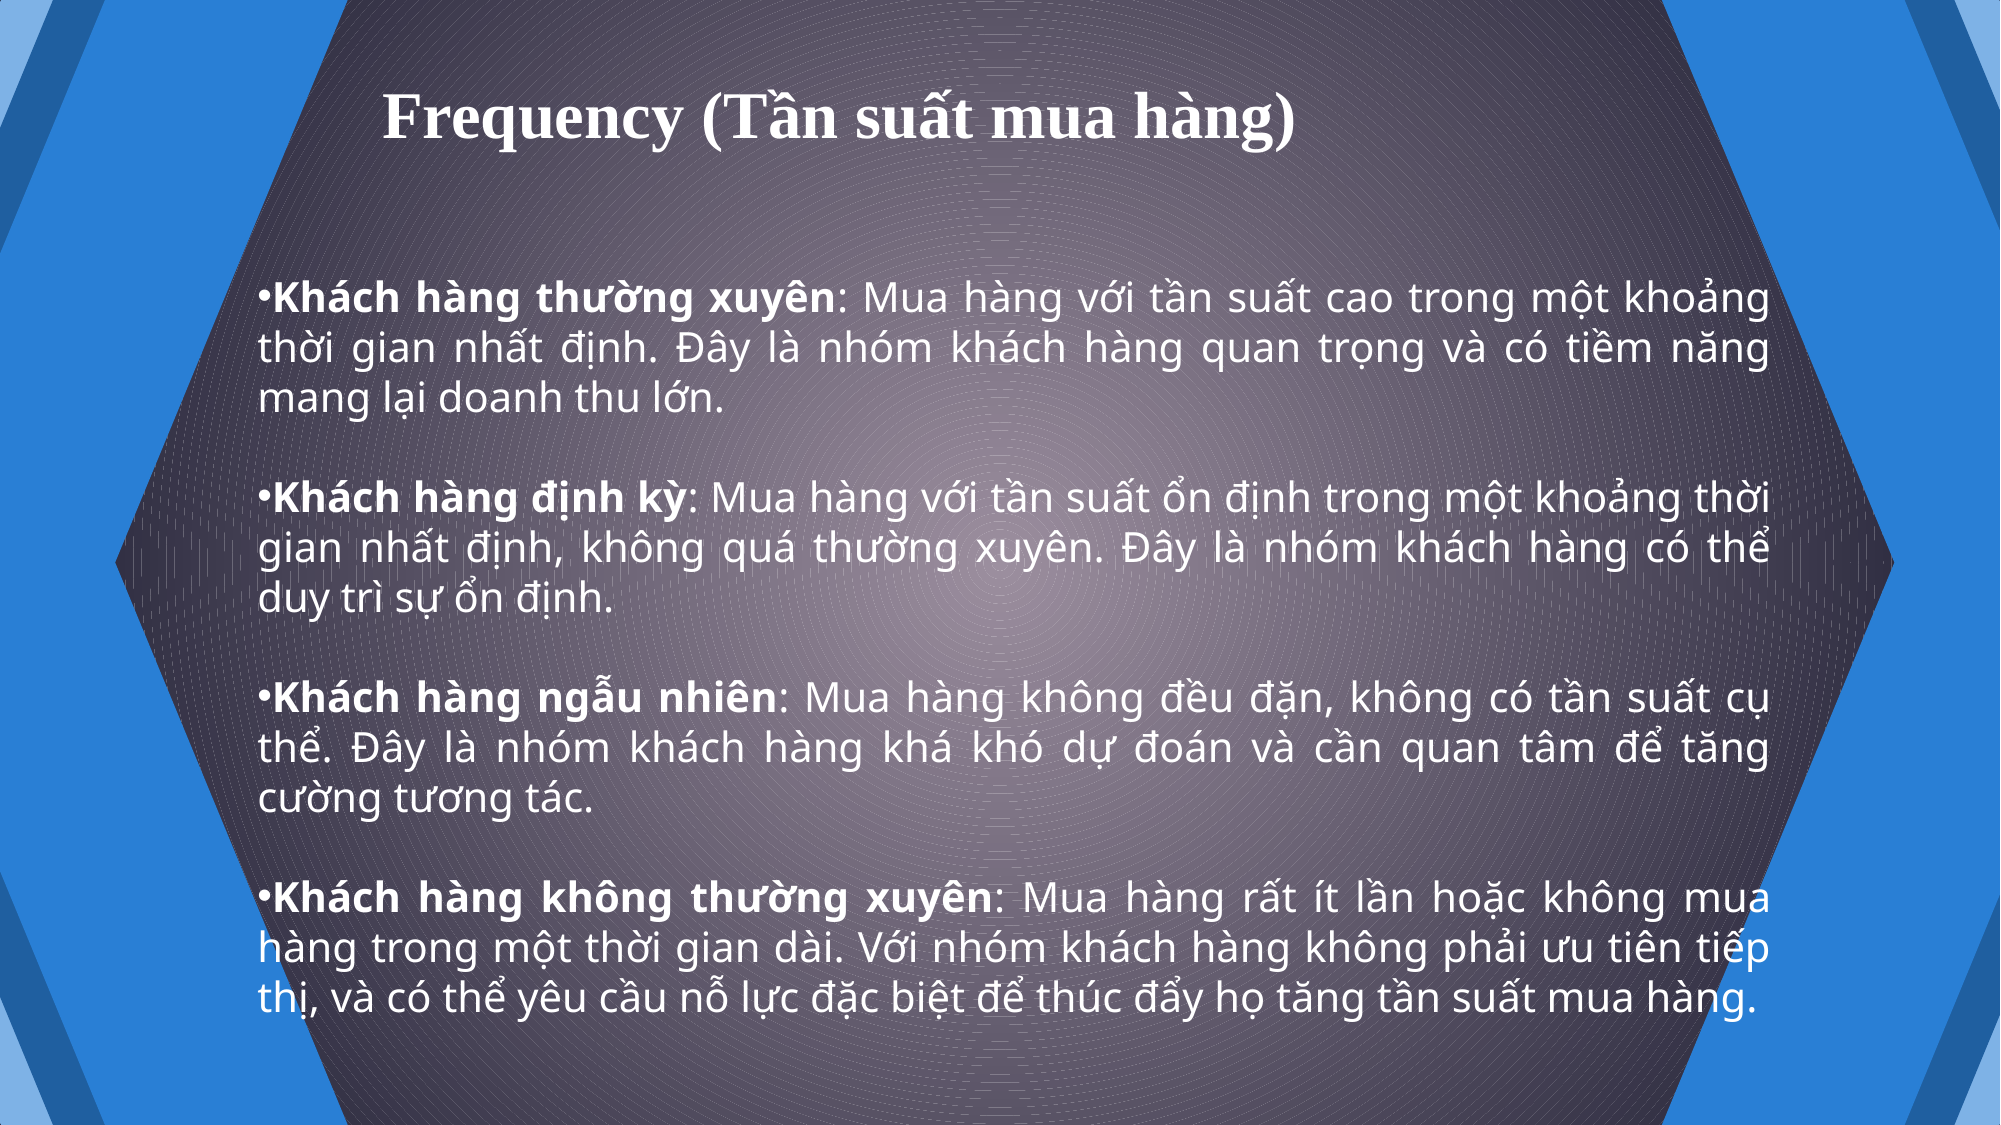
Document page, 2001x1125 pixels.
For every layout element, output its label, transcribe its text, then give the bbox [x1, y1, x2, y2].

text_box [1660, 0, 2000, 1125]
text_box [0, 877, 103, 1125]
text_box [1907, 0, 2000, 225]
text_box [1907, 900, 2000, 1125]
text_box [0, 0, 349, 1125]
text_box [0, 0, 103, 248]
text_box Khách hàng thường xuyên: Mua hàng với tần suất cao trong một khoảng thời gian nhất định. Đây là nhóm khách hàng quan trọng và có tiềm năng mang lại doanh thu lớn. Khách hàng định kỳ: Mua hàng với tần suất ổn định trong một khoảng thời gian nhất định, không quá thường xuyên. Đây là nhóm khách hàng có thể duy trì sự ổn định. Khách hàng ngẫu nhiên: Mua hàng không đều đặn, không có tần suất cụ thể. Đây là nhóm khách hàng khá khó dự đoán và cần quan tâm để tăng cường tương tác. Khách hàng không thường xuyên: Mua hàng rất ít lần hoặc không mua hàng trong một thời gian dài. Với nhóm khách hàng không phải ưu tiên tiếp thị, và có thể yêu cầu nỗ lực đặc biệt để thúc đẩy họ tăng tần suất mua hàng. [242, 262, 1787, 1028]
text_box Frequency (Tần suất mua hàng) [367, 64, 1707, 159]
text_box [1956, 1020, 2000, 1125]
text_box [0, 0, 51, 122]
text_box [1956, 0, 2000, 105]
text_box [0, 1002, 51, 1125]
